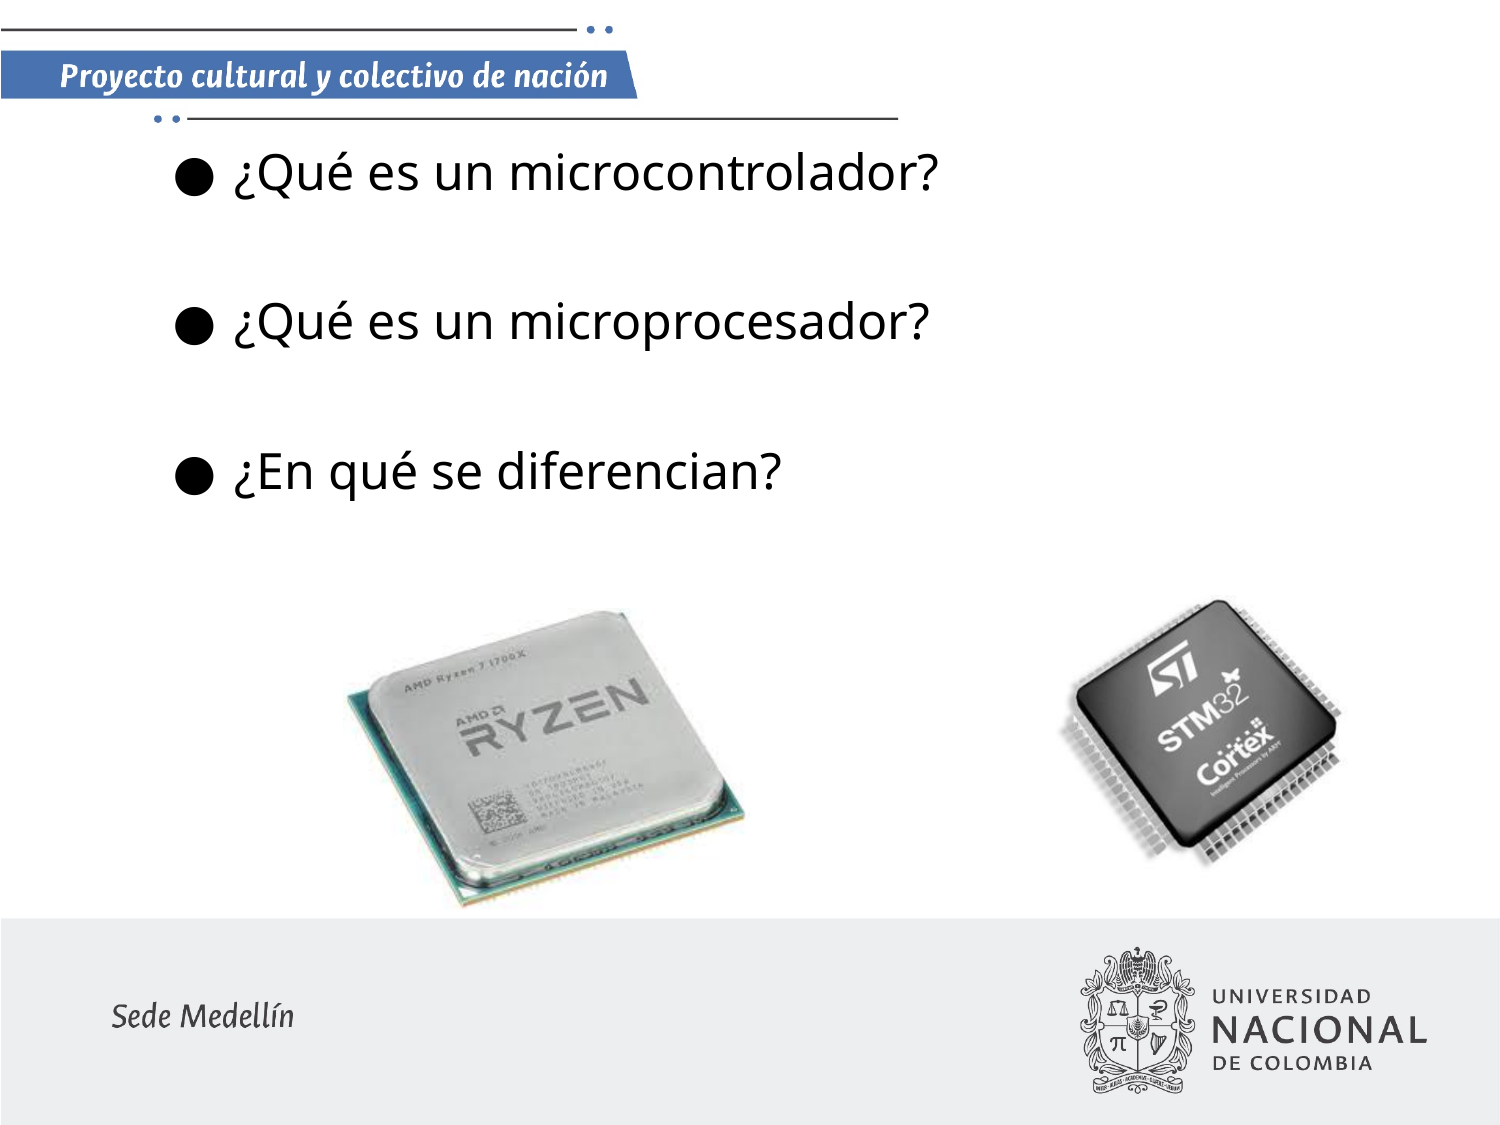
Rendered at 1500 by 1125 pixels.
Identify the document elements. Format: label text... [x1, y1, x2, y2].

picture [1, 0, 1500, 1125]
subtitle ¿Qué es un microcontrolador? ¿Qué es un microprocesador? ¿En qué se diferencian? [145, 139, 1270, 699]
